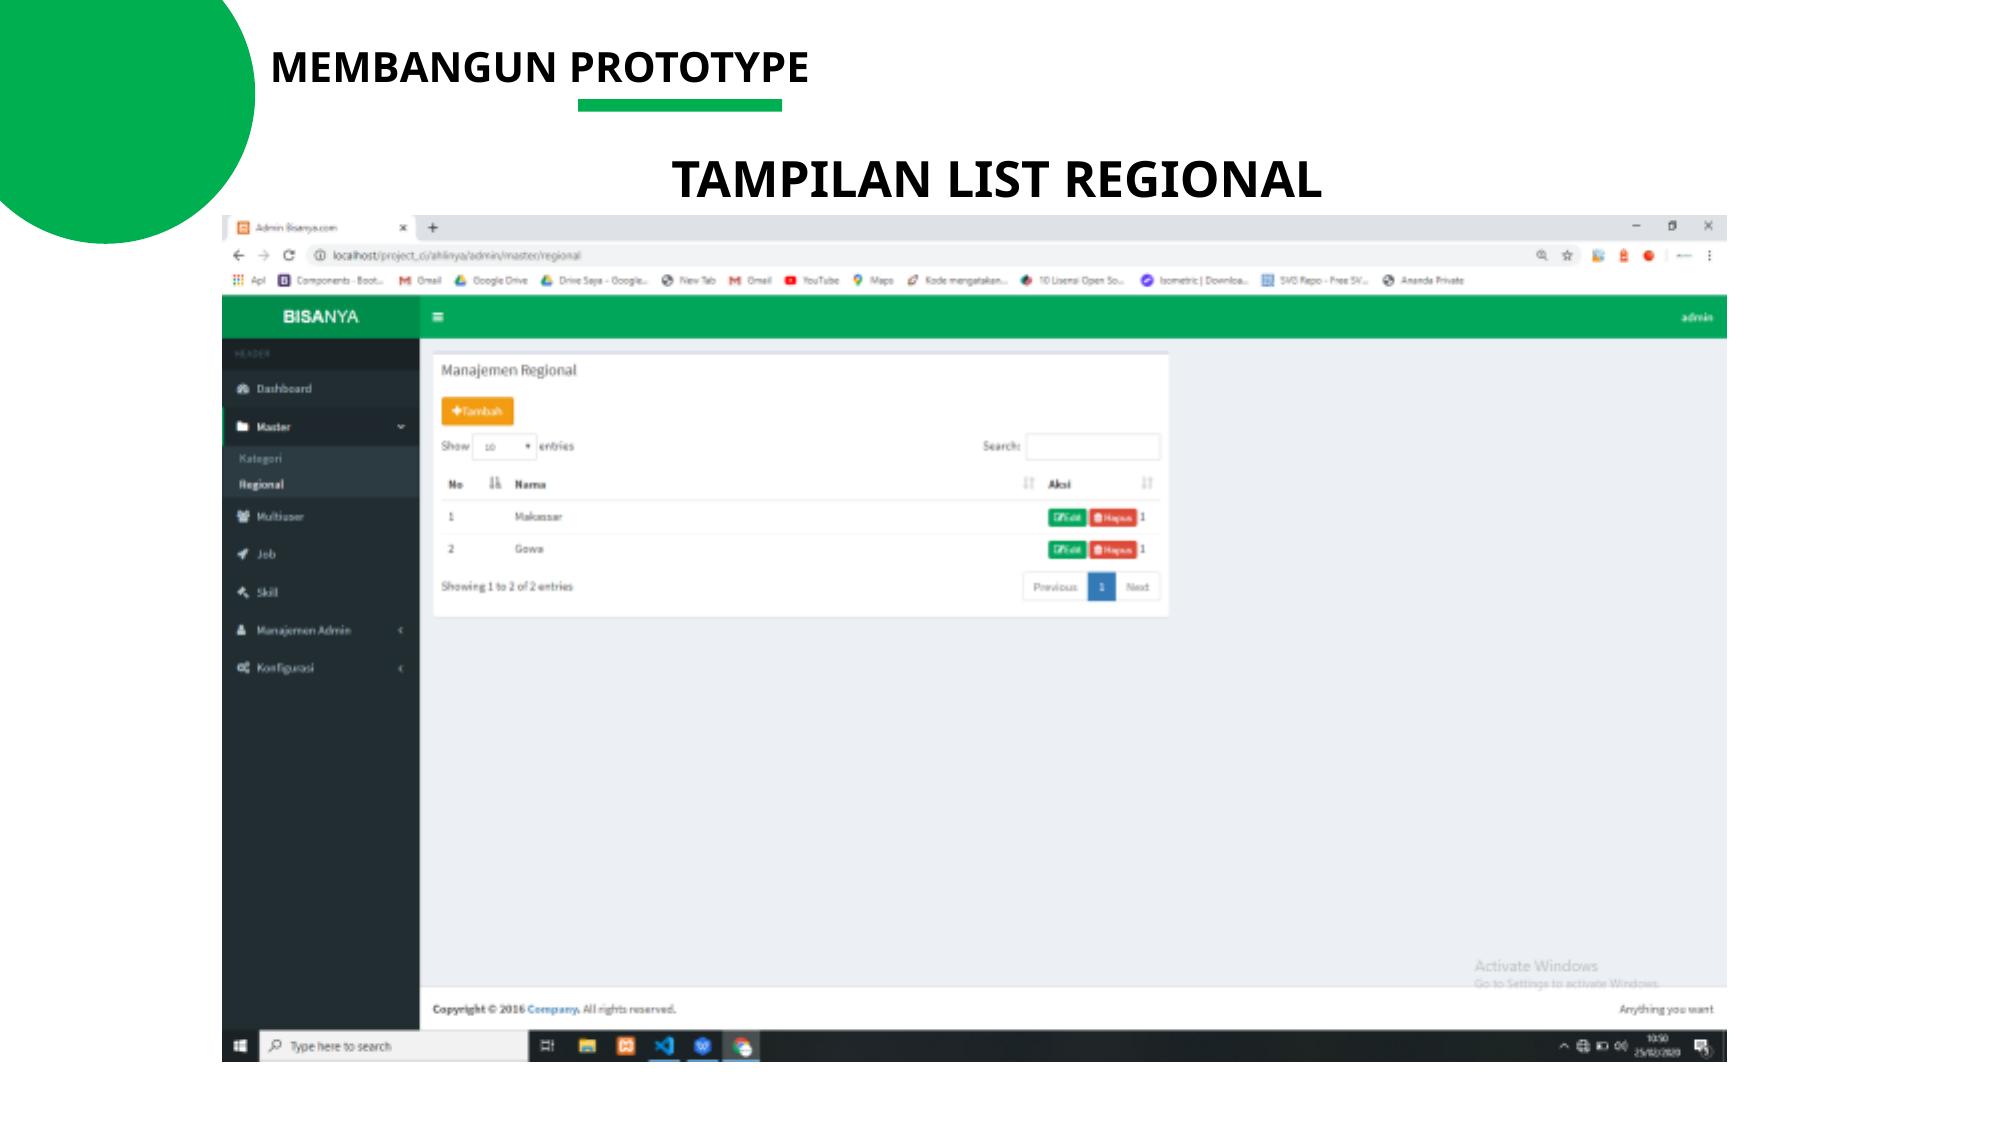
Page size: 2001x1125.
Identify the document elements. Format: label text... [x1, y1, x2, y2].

text_box [0, 0, 257, 245]
text_box TAMPILAN LIST REGIONAL [656, 139, 1339, 215]
text_box [577, 98, 783, 113]
text_box MEMBANGUN PROTOTYPE [255, 33, 825, 99]
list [222, 215, 1727, 1062]
